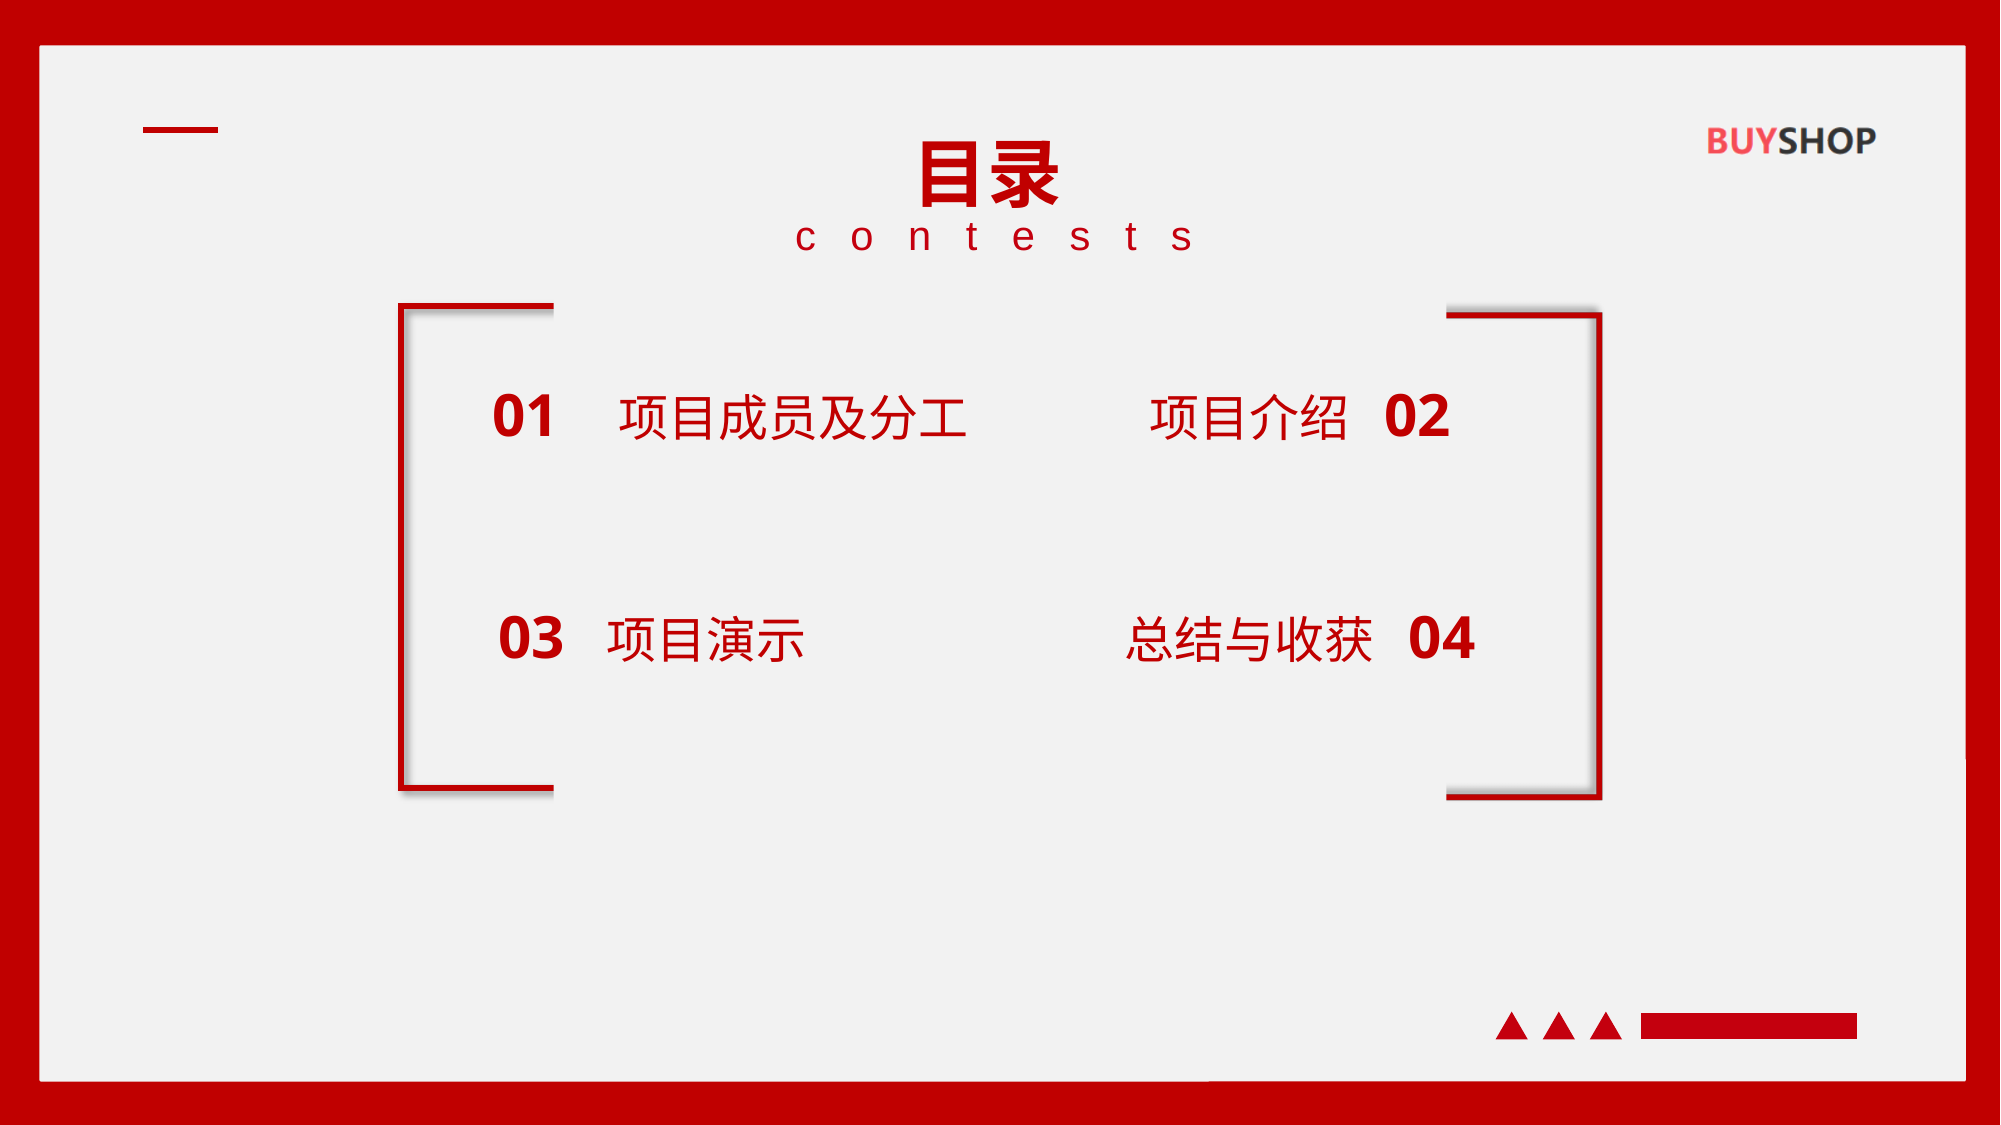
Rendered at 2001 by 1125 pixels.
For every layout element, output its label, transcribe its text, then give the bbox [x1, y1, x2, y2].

text_box c o n t e s t s [780, 201, 1342, 266]
text_box 项目介绍 02 [1021, 370, 1446, 456]
picture [393, 299, 554, 804]
text_box 总结与收获 04 [1093, 593, 1446, 679]
text_box 01 项目成员及分工 [554, 370, 983, 456]
picture [1684, 103, 1898, 178]
text_box 03 项目演示 [554, 593, 822, 679]
picture [1446, 299, 1606, 804]
text_box 目录 [579, 119, 1395, 225]
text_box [1497, 1013, 1857, 1039]
